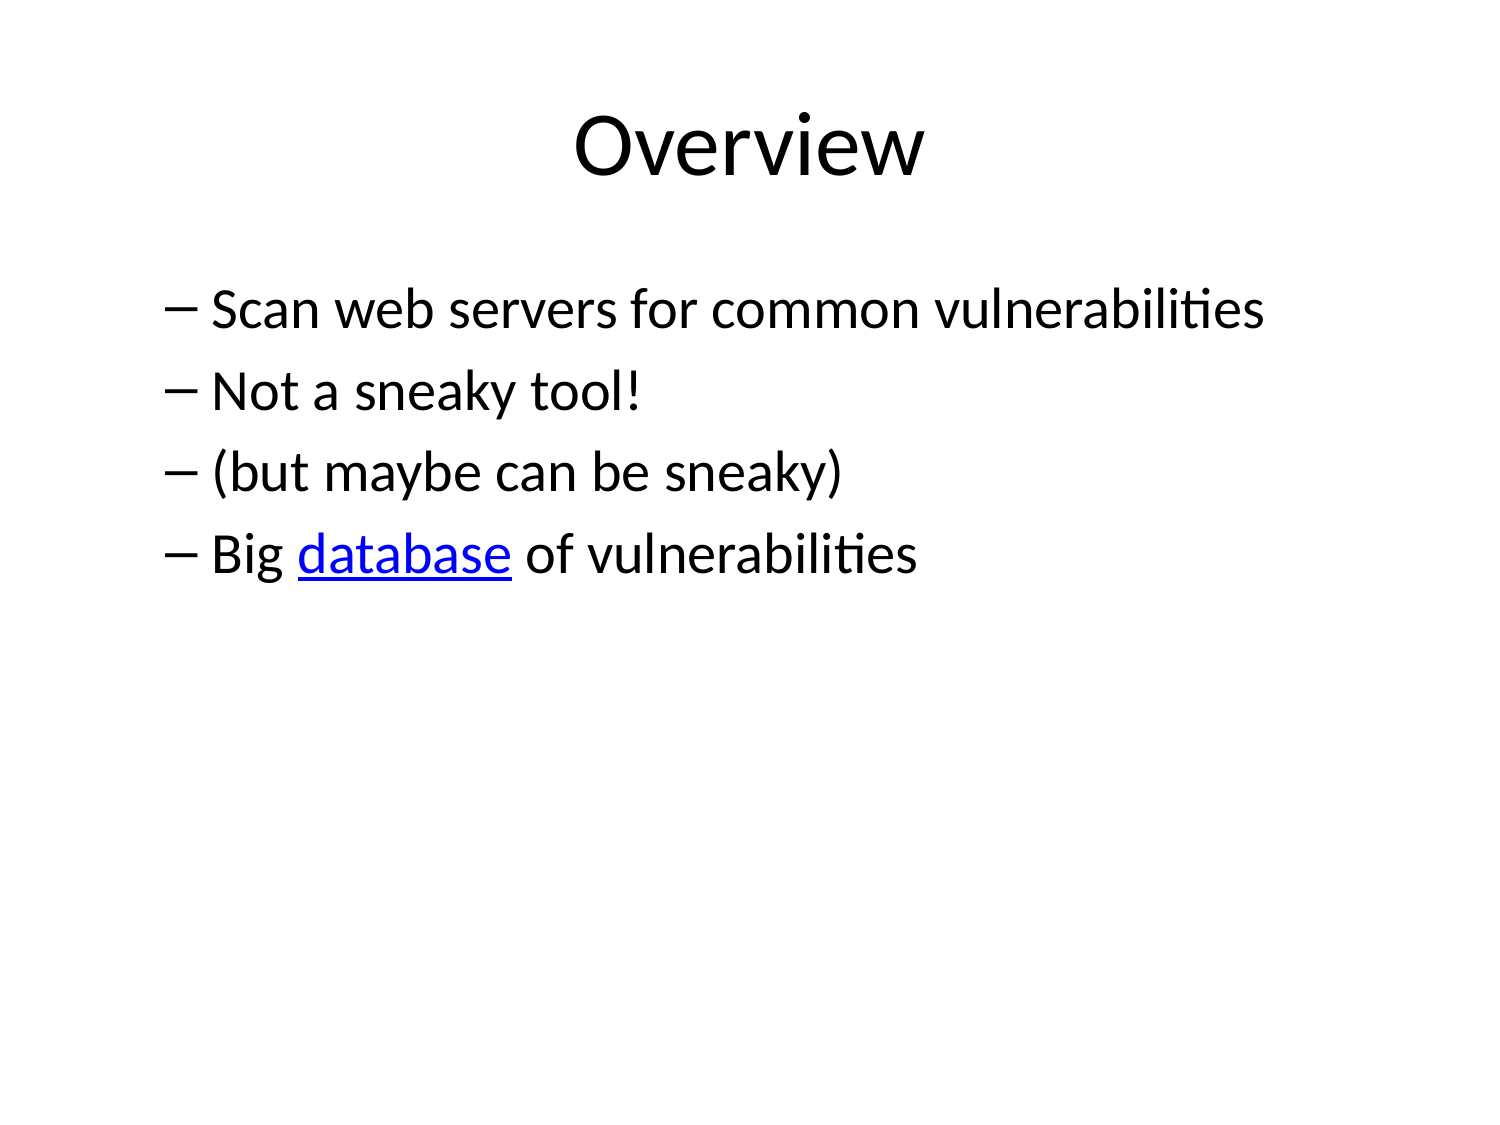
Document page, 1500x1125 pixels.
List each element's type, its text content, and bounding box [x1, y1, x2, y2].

title Overview [75, 45, 1425, 233]
list Scan web servers for common vulnerabilities Not a sneaky tool! (but maybe can be sneaky) Big database of vulnerabilities [75, 262, 1425, 1005]
